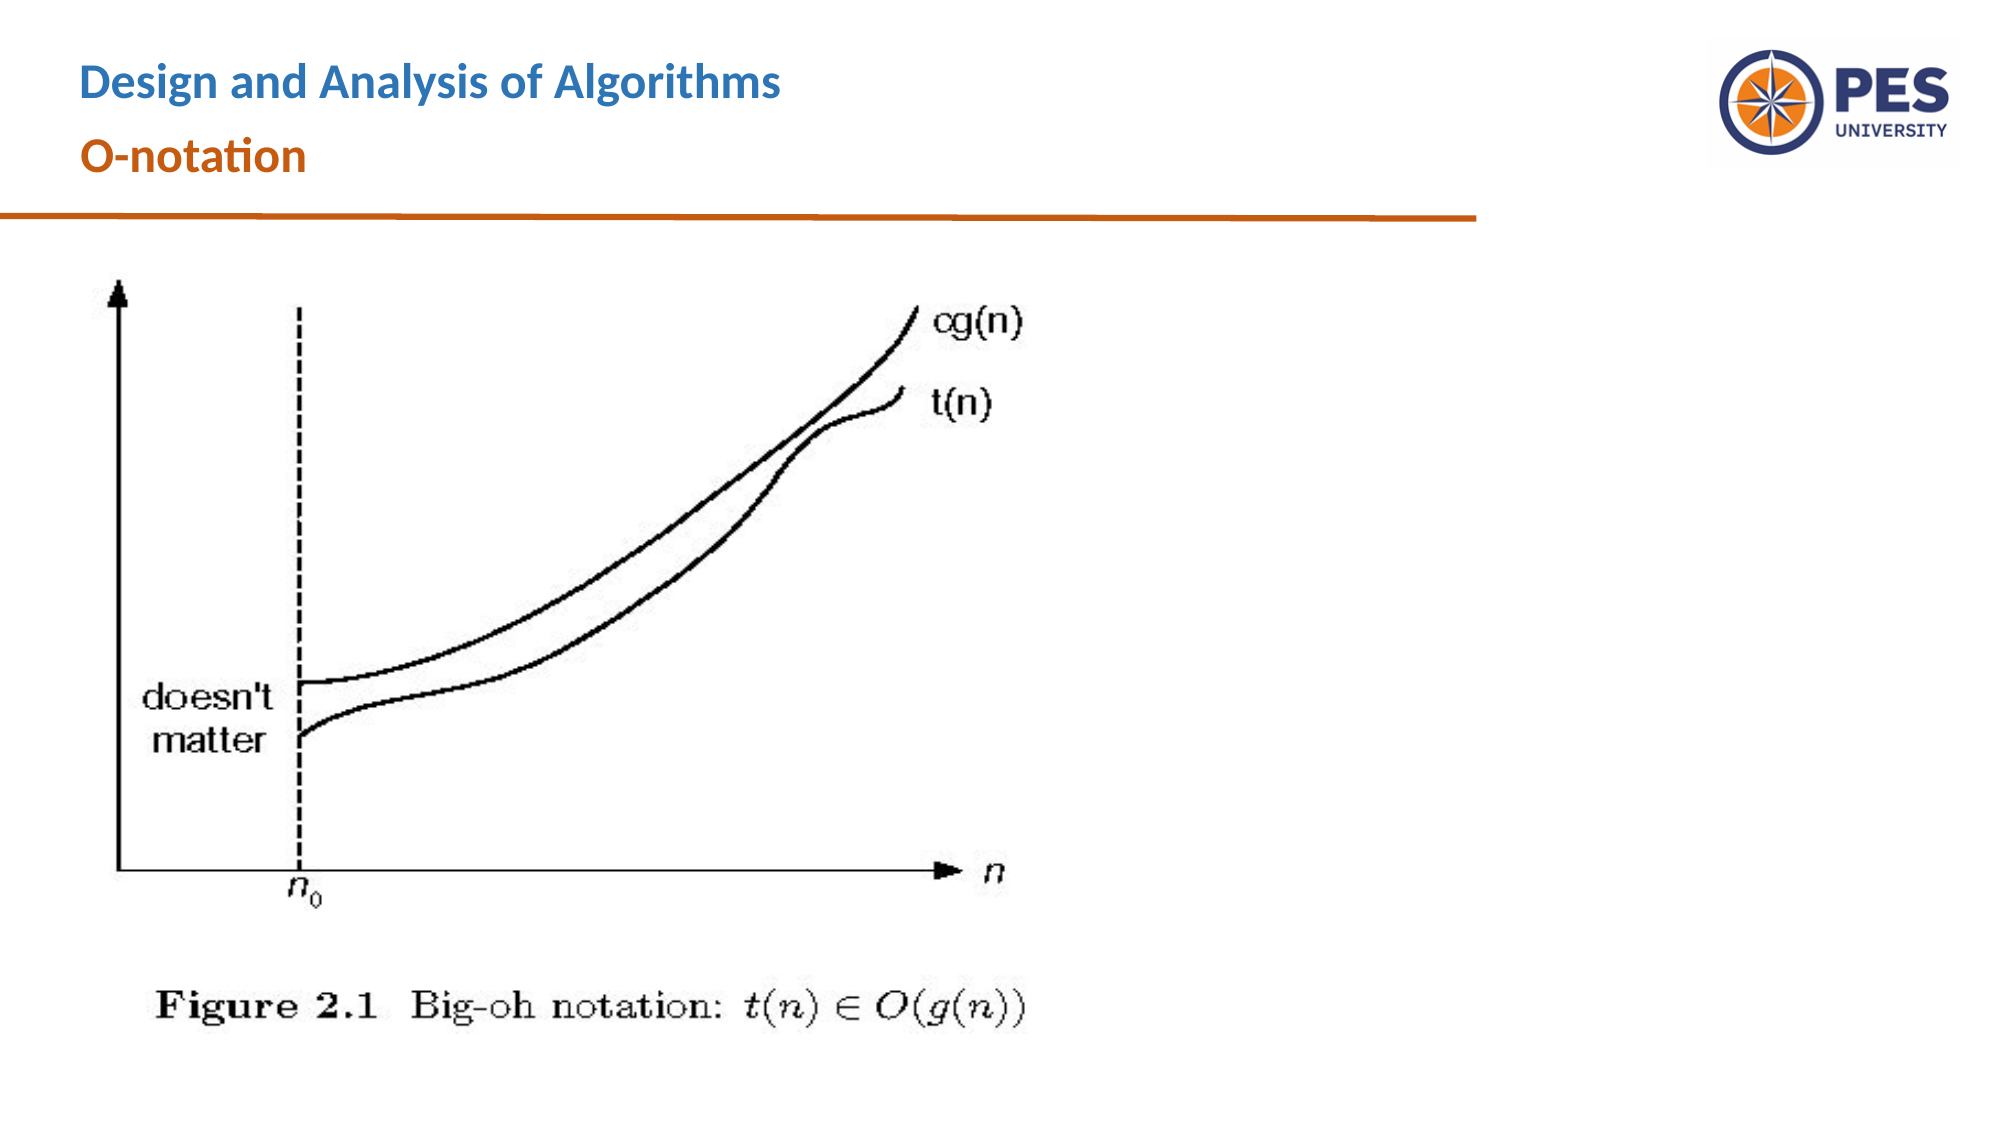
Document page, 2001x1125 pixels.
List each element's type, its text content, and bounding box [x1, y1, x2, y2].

picture [1707, 37, 1961, 168]
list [40, 257, 1091, 1035]
title O-notation [65, 122, 1791, 340]
